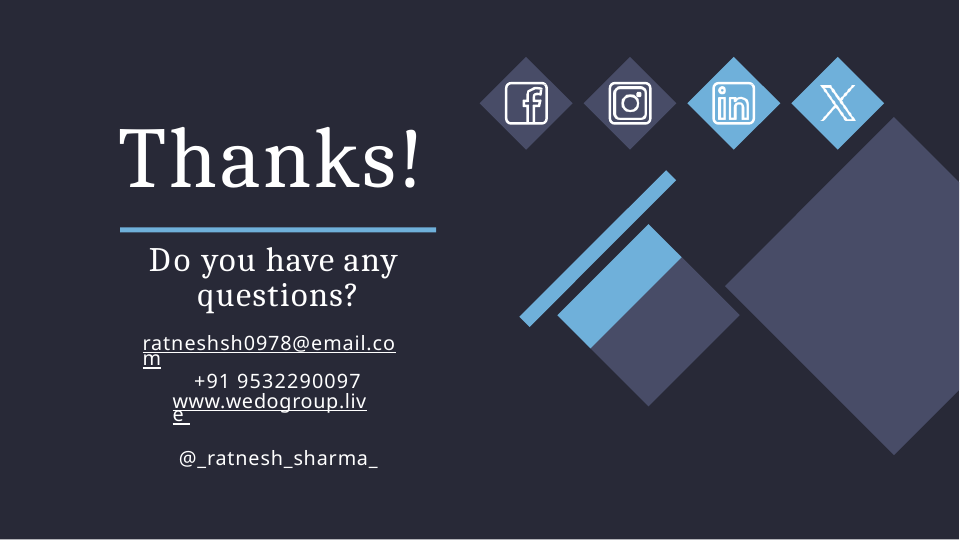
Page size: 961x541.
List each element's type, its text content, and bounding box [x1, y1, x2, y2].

text_box [120, 227, 437, 233]
title Thanks! [116, 98, 438, 206]
text_box Do you have any questions? ratneshsh0978@email.com +91 9532290097 www.wedogroup.live @_ratnesh_sharma_ [142, 234, 414, 441]
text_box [479, 56, 960, 456]
